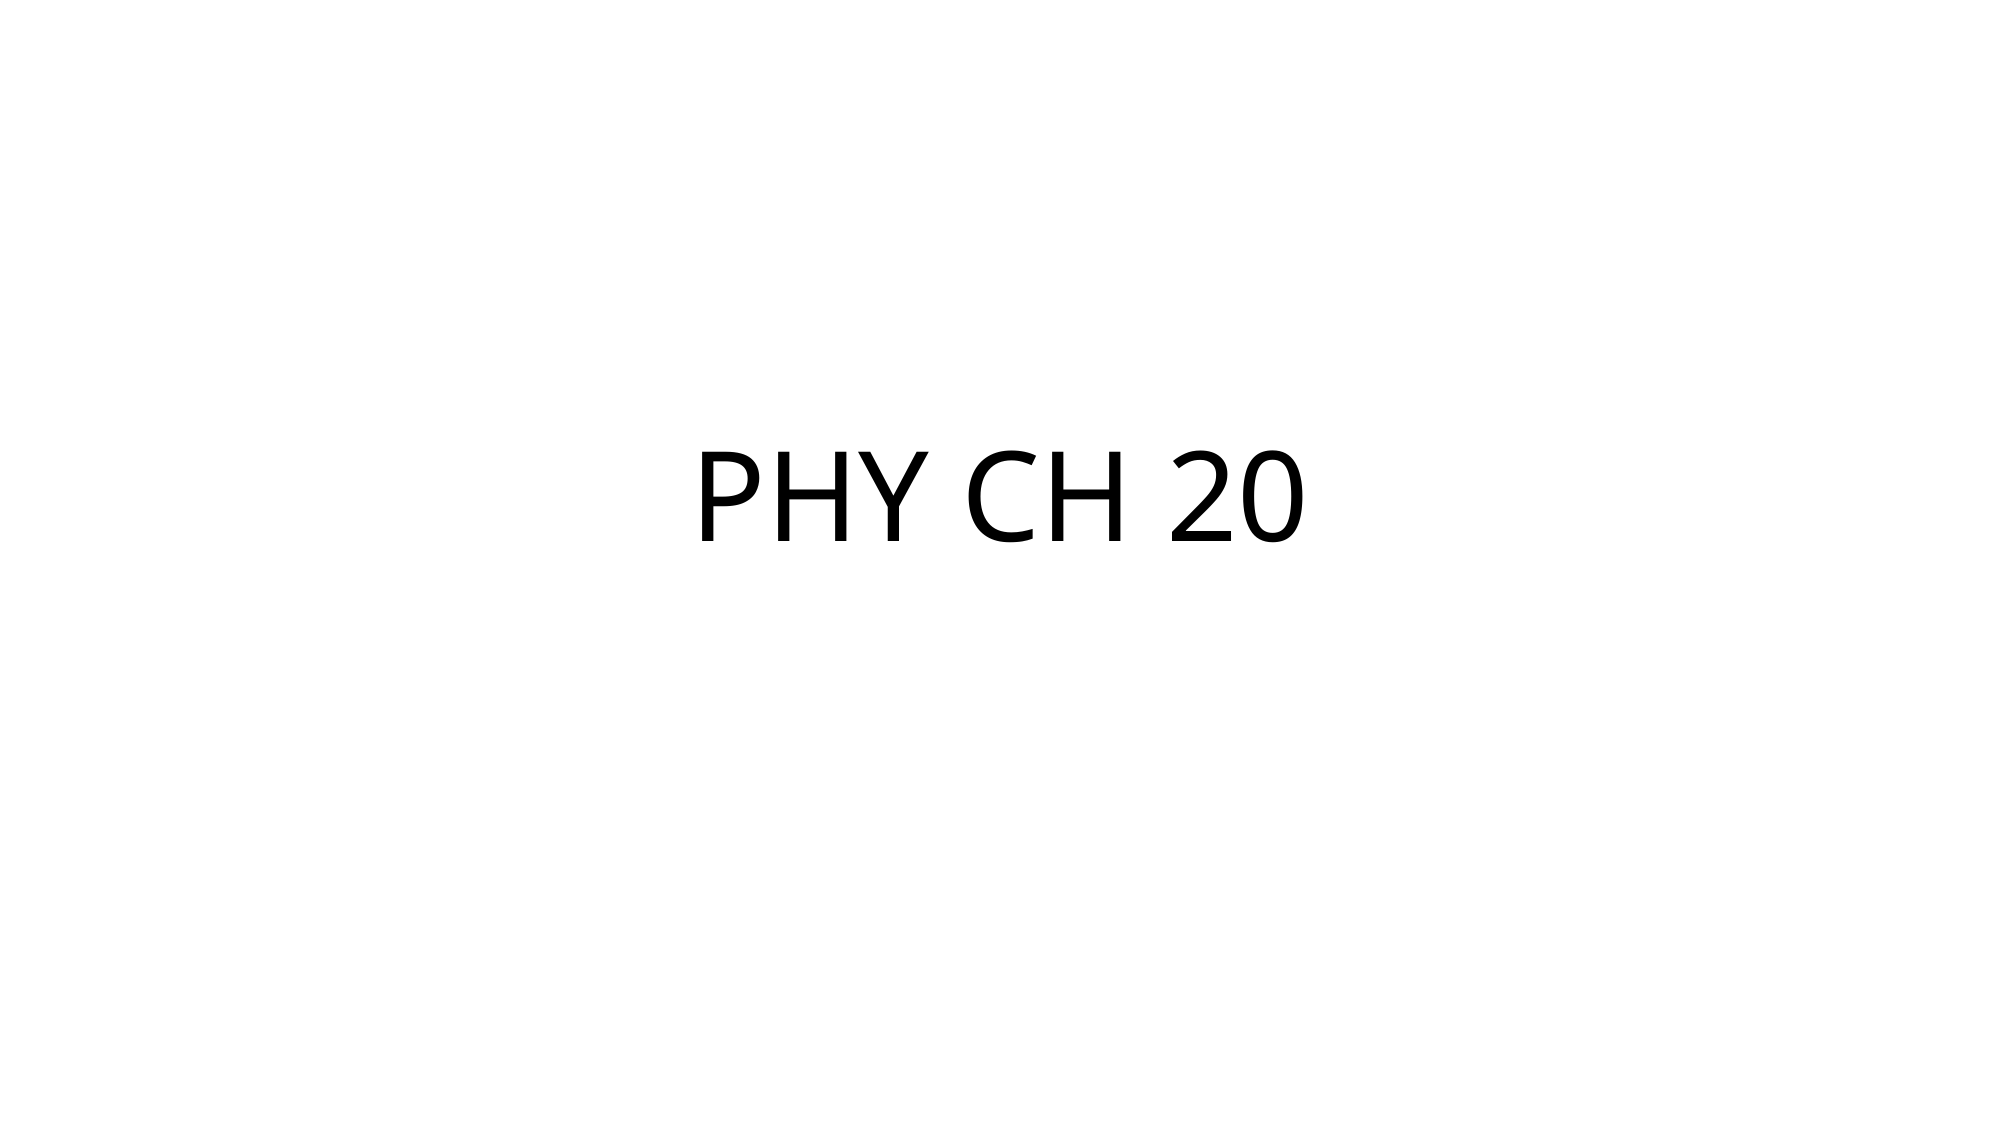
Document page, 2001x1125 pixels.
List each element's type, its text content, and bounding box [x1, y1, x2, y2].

title PHY CH 20 [249, 184, 1750, 576]
